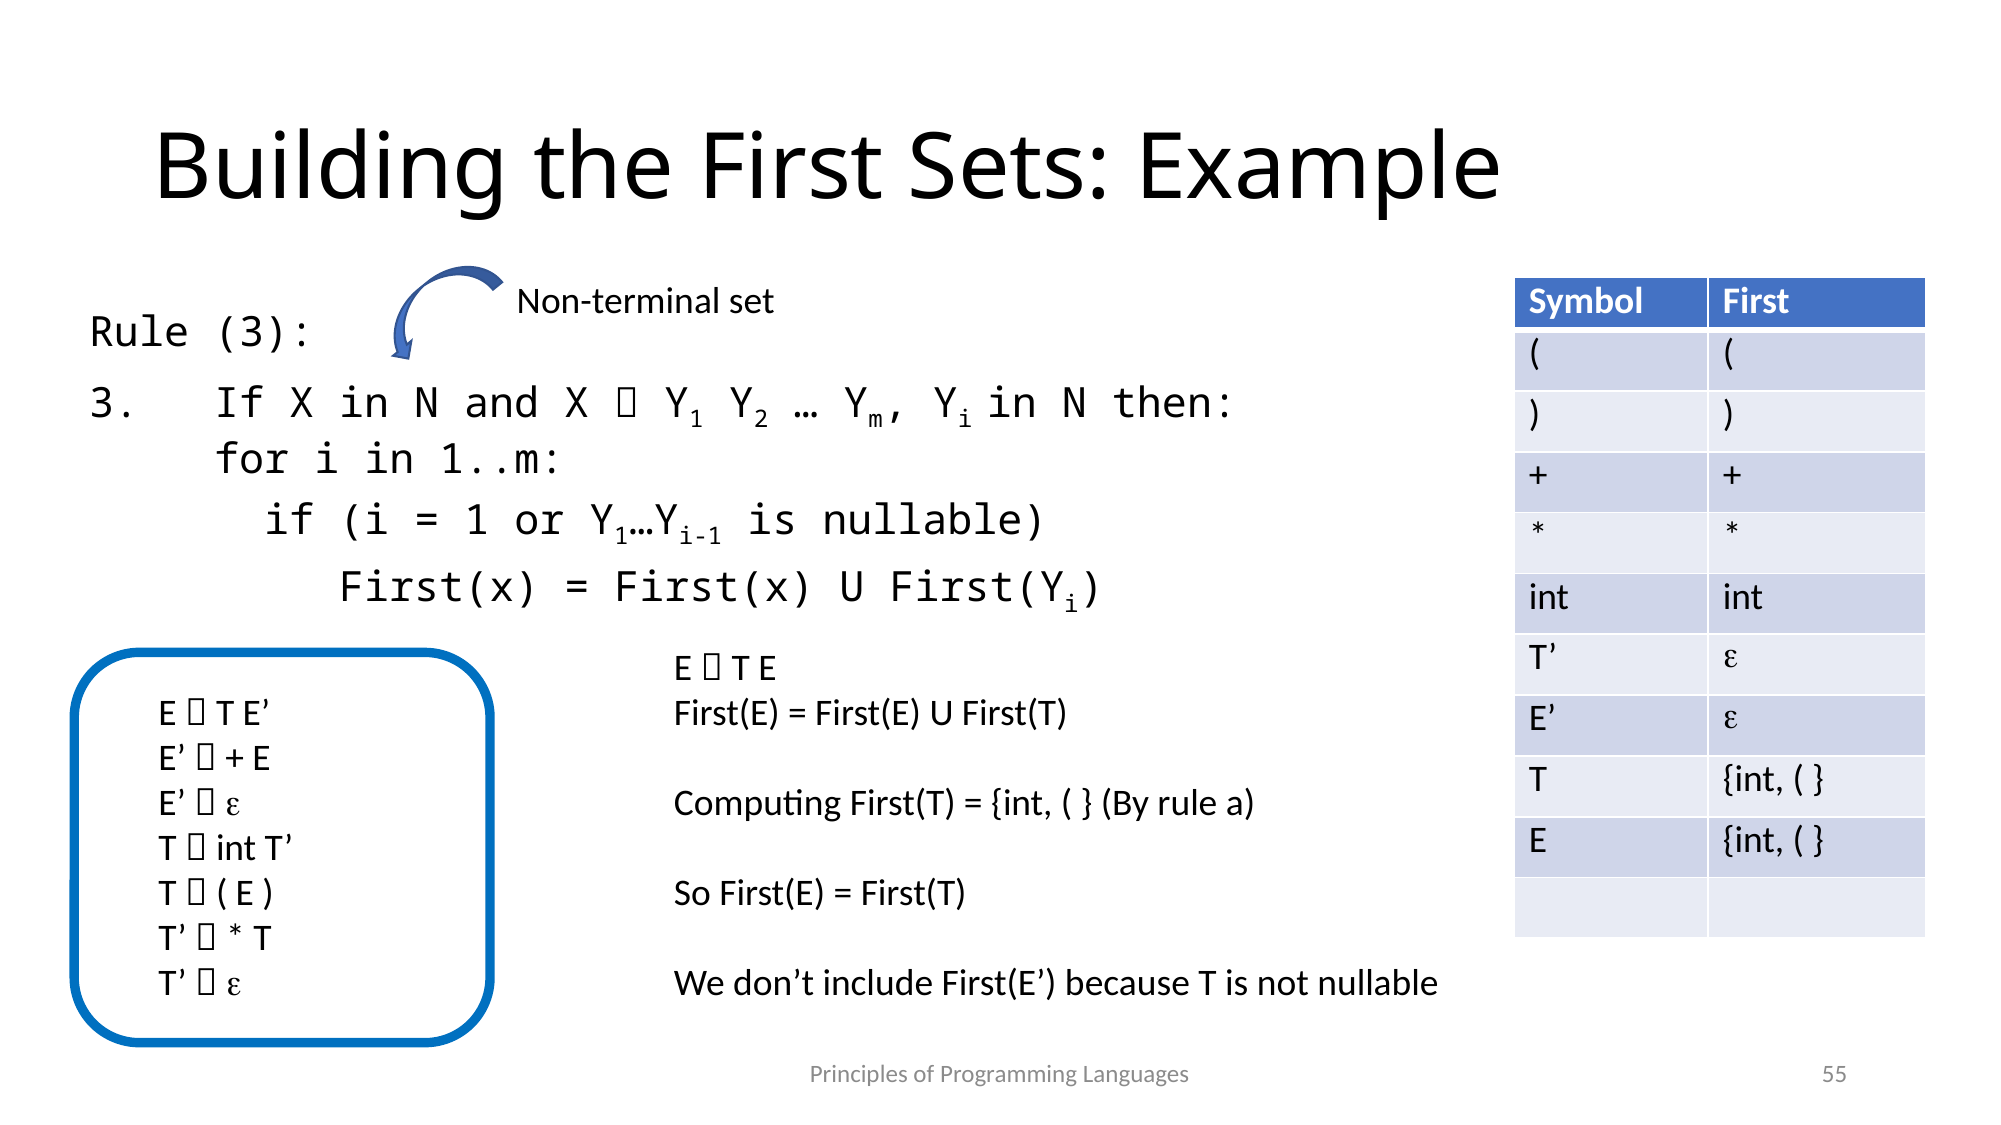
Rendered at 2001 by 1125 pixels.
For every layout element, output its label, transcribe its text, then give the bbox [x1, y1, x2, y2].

footer Principles of Programming Languages [662, 1056, 1338, 1103]
table_cell ( [1515, 333, 1707, 390]
table_cell [1709, 878, 1925, 937]
table_cell int [1515, 574, 1707, 633]
text_box E  T E First(E) = First(E) U First(T) Computing First(T) = {int, ( } (By rule a) So First(E) = First(T) We don’t include First(E’) because T is not nullable [659, 635, 1455, 1056]
table_cell {int, ( } [1709, 818, 1925, 877]
table_cell * [1515, 513, 1707, 573]
list Rule (3): 3. If X in N and X  Y1 Y2 … Ym, Yi in N then: for i in 1..m: if (i = 1 or Y1…Yi-1 is nullable) First(x) = First(x) U First(Yi) [74, 303, 1513, 653]
table_header First [1709, 278, 1925, 327]
table_cell * [1709, 513, 1925, 573]
slide_number 55 [1412, 1042, 1863, 1103]
text_box Non-terminal set [501, 268, 790, 329]
title Building the First Sets: Example [137, 59, 1863, 278]
table_cell int [1709, 574, 1925, 633]
table_cell {int, ( } [1709, 757, 1925, 816]
text_box [390, 265, 504, 360]
table_cell [1515, 878, 1707, 937]
table_cell e [1709, 635, 1925, 694]
table_cell ) [1709, 392, 1925, 451]
table_cell ) [1515, 392, 1707, 451]
table_header Symbol [1515, 278, 1707, 327]
table_cell E’ [1515, 696, 1707, 755]
table_cell T’ [1515, 635, 1707, 694]
table_cell ( [1709, 333, 1925, 390]
table_cell T [1515, 757, 1707, 816]
text_box [73, 651, 492, 1044]
table_cell + [1709, 453, 1925, 512]
table_cell E [1515, 818, 1707, 877]
table_cell e [1709, 696, 1925, 755]
table_cell + [1515, 453, 1707, 512]
